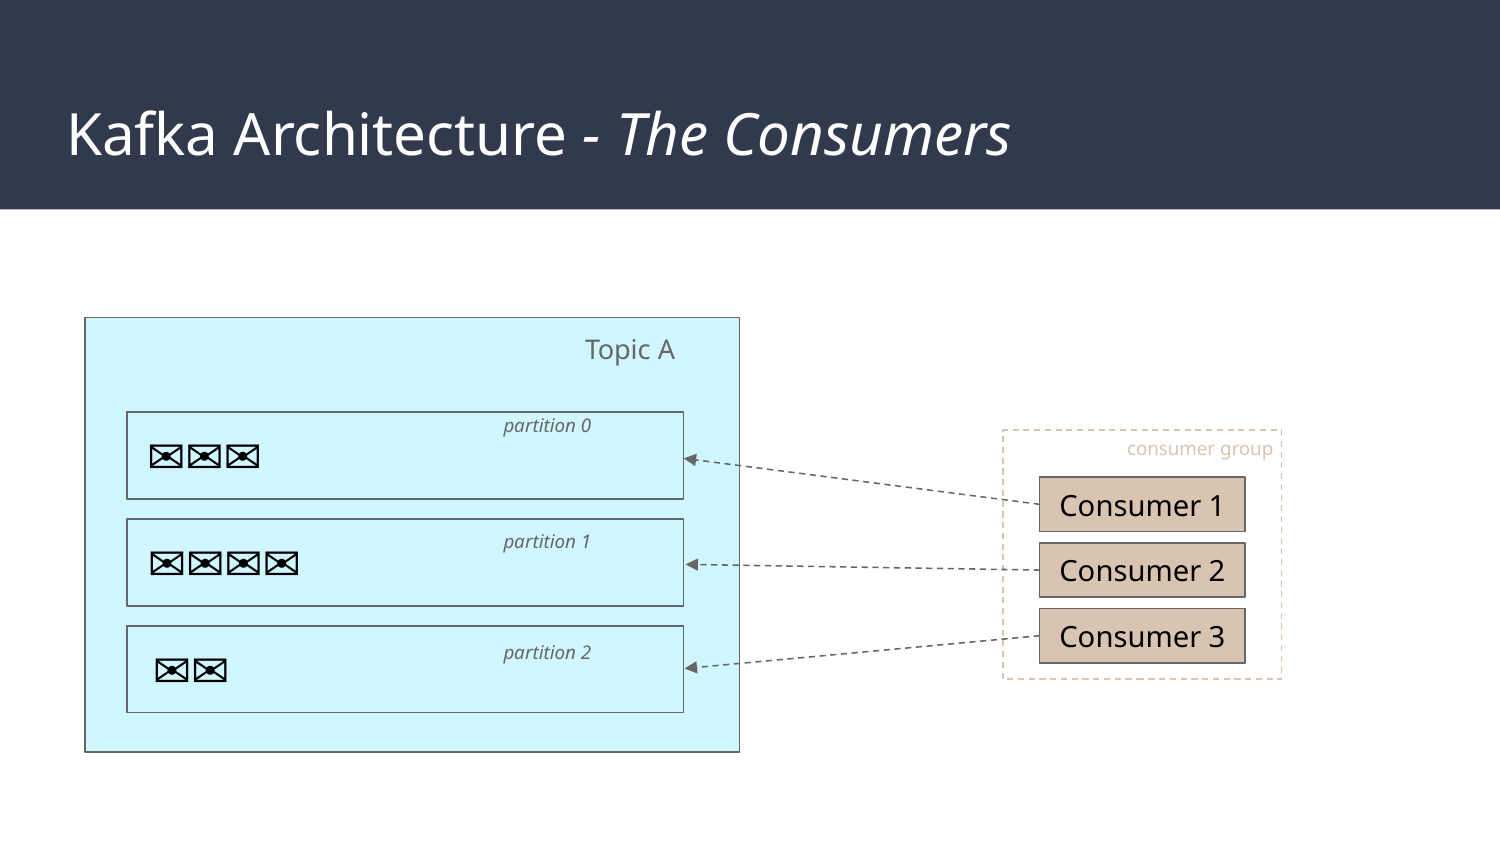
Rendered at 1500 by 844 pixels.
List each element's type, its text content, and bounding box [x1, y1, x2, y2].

text_box partition 1 [468, 514, 726, 602]
text_box Consumer 2 [1039, 542, 1246, 598]
text_box [84, 317, 740, 752]
text_box consumer group [1112, 421, 1292, 472]
text_box [127, 625, 468, 713]
text_box ✉️✉️✉️✉️ [132, 519, 469, 605]
text_box [127, 518, 684, 606]
title Kafka Architecture - The Consumers [51, 82, 1449, 185]
text_box partition 0 [468, 399, 726, 486]
text_box [1003, 430, 1282, 680]
text_box ✉️✉️✉️ [119, 413, 411, 499]
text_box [684, 635, 1040, 669]
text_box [685, 564, 1040, 571]
text_box Topic A [542, 317, 800, 405]
text_box [127, 412, 678, 499]
text_box Consumer 1 [1039, 477, 1246, 532]
text_box ✉️✉️ [138, 626, 385, 712]
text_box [683, 458, 1040, 505]
text_box partition 2 [468, 625, 726, 713]
text_box Consumer 3 [1039, 608, 1246, 663]
